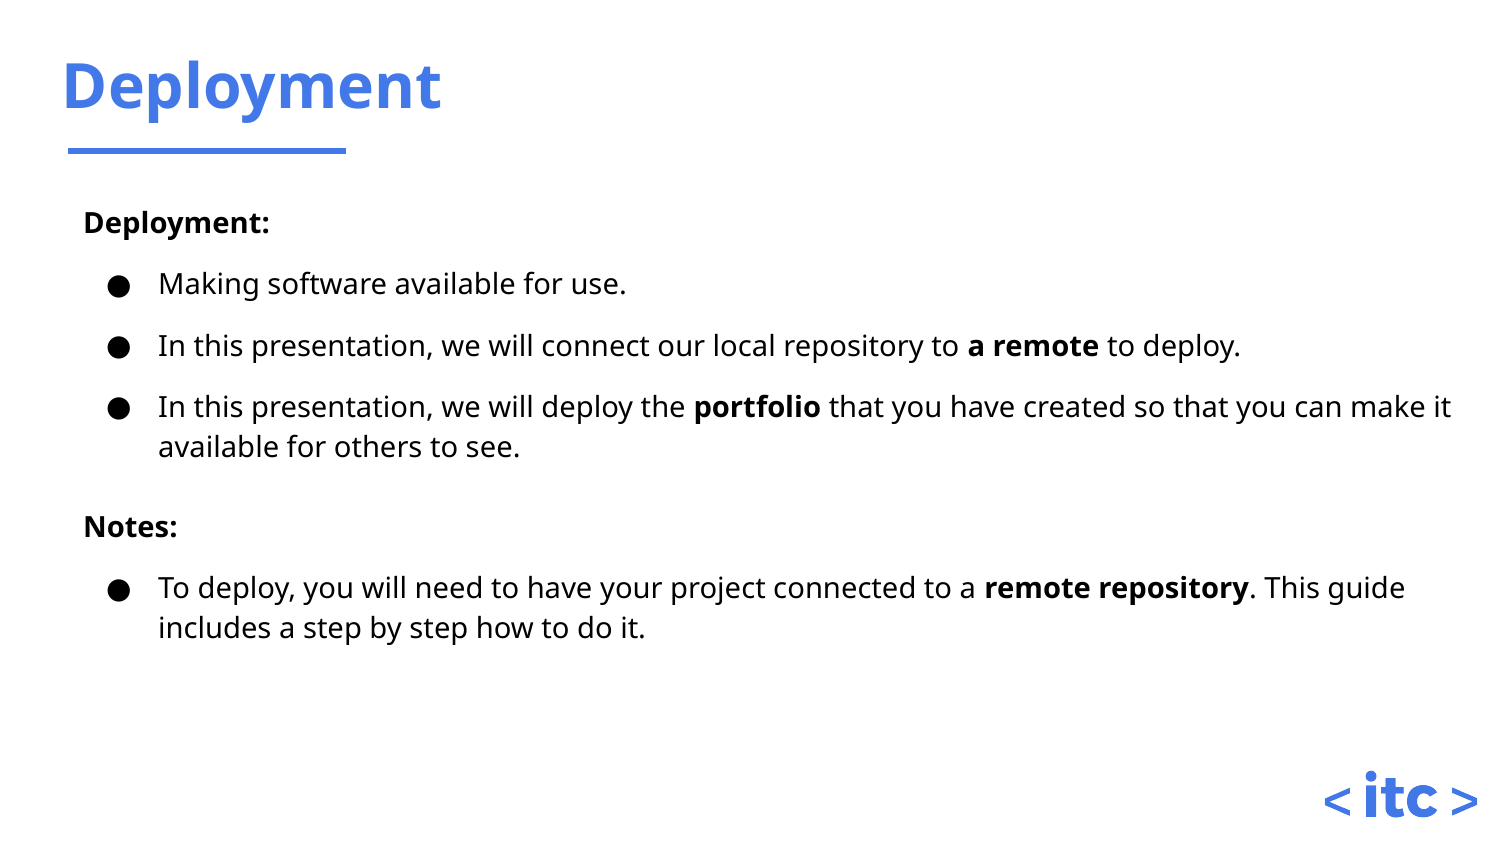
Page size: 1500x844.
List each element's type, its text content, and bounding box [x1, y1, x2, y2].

text_box Deployment: Making software available for use. In this presentation, we will connect our local repository to a remote to deploy. In this presentation, we will deploy the portfolio that you have created so that you can make it available for others to see. Notes: To deploy, you will need to have your project connected to a remote repository. This guide includes a step by step how to do it. [68, 154, 1470, 776]
picture [1316, 759, 1485, 828]
text_box Deployment [46, 39, 1318, 136]
